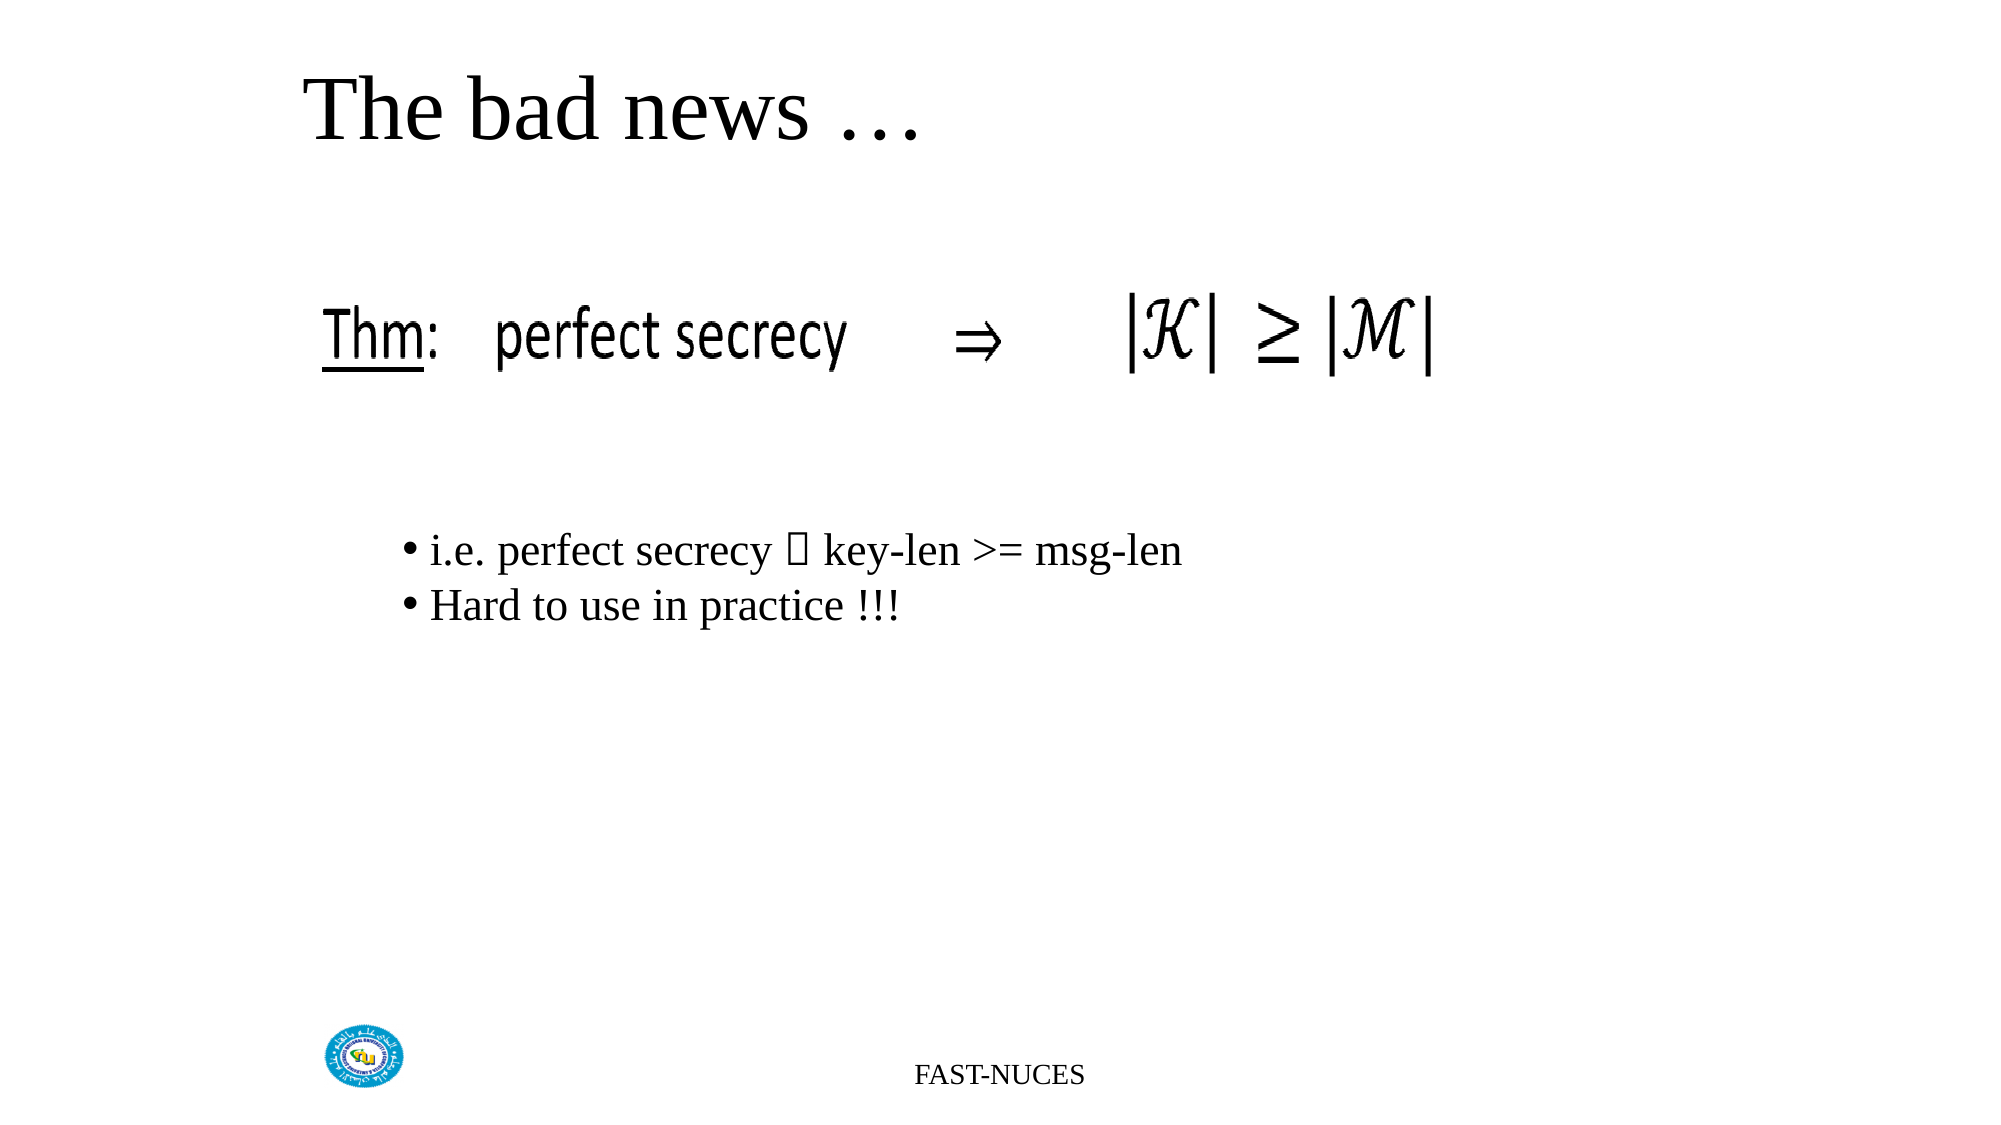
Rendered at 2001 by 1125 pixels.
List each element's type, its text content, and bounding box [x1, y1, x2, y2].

footer FAST-NUCES [662, 1042, 1338, 1103]
picture [340, 1038, 388, 1075]
picture [372, 1060, 404, 1088]
text_box i.e. perfect secrecy  key-len >= msg-len Hard to use in practice !!! [387, 512, 1488, 638]
list [287, 262, 1638, 1005]
title The bad news … [287, 50, 1563, 171]
picture [324, 1024, 363, 1088]
picture [368, 1024, 404, 1052]
